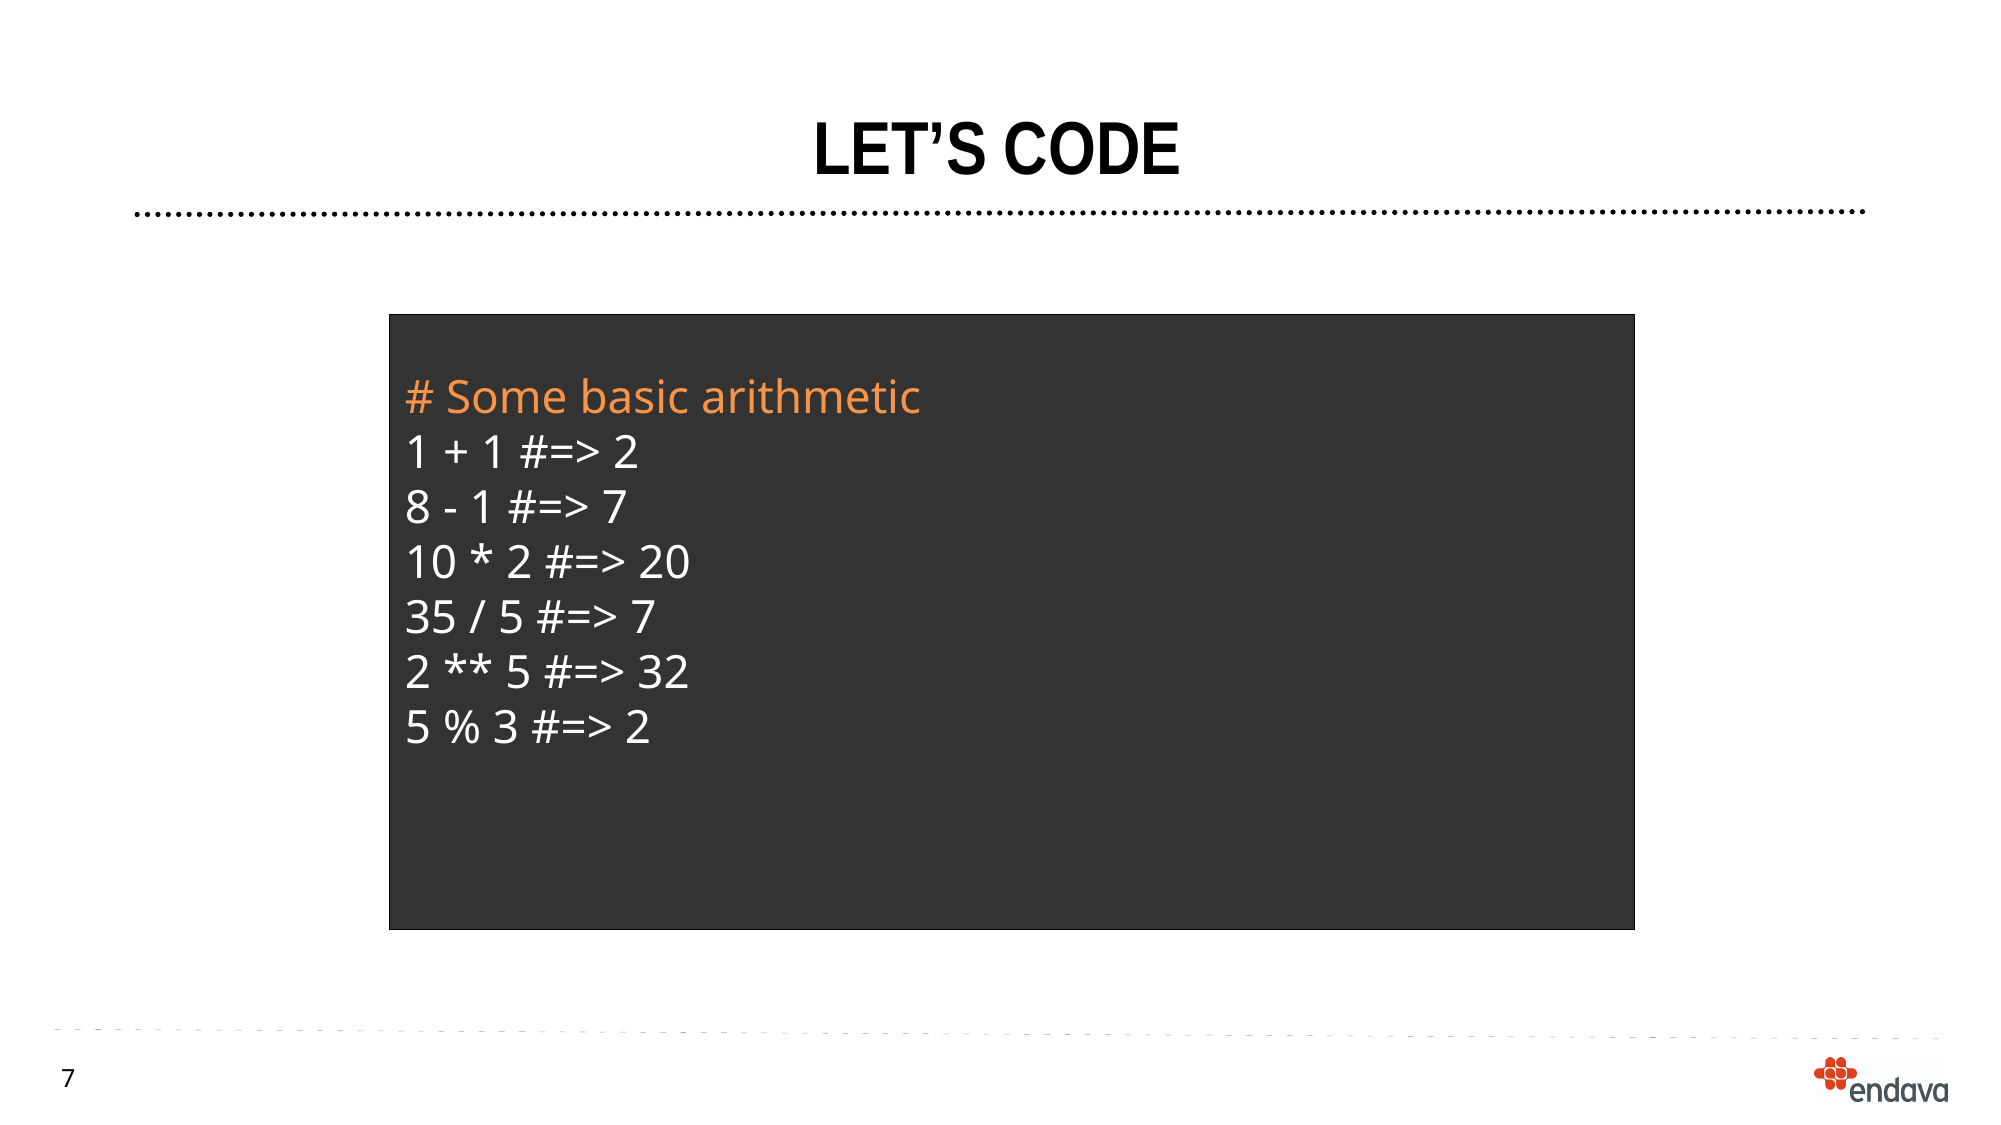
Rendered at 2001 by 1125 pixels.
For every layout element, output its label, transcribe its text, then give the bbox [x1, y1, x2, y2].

picture [1814, 1057, 1948, 1102]
text_box # Some basic arithmetic 1 + 1 #=> 2 8 - 1 #=> 7 10 * 2 #=> 20 35 / 5 #=> 7 2 ** 5 #=> 32 5 % 3 #=> 2 [389, 314, 1635, 930]
text_box Let’s code [198, 26, 1812, 195]
